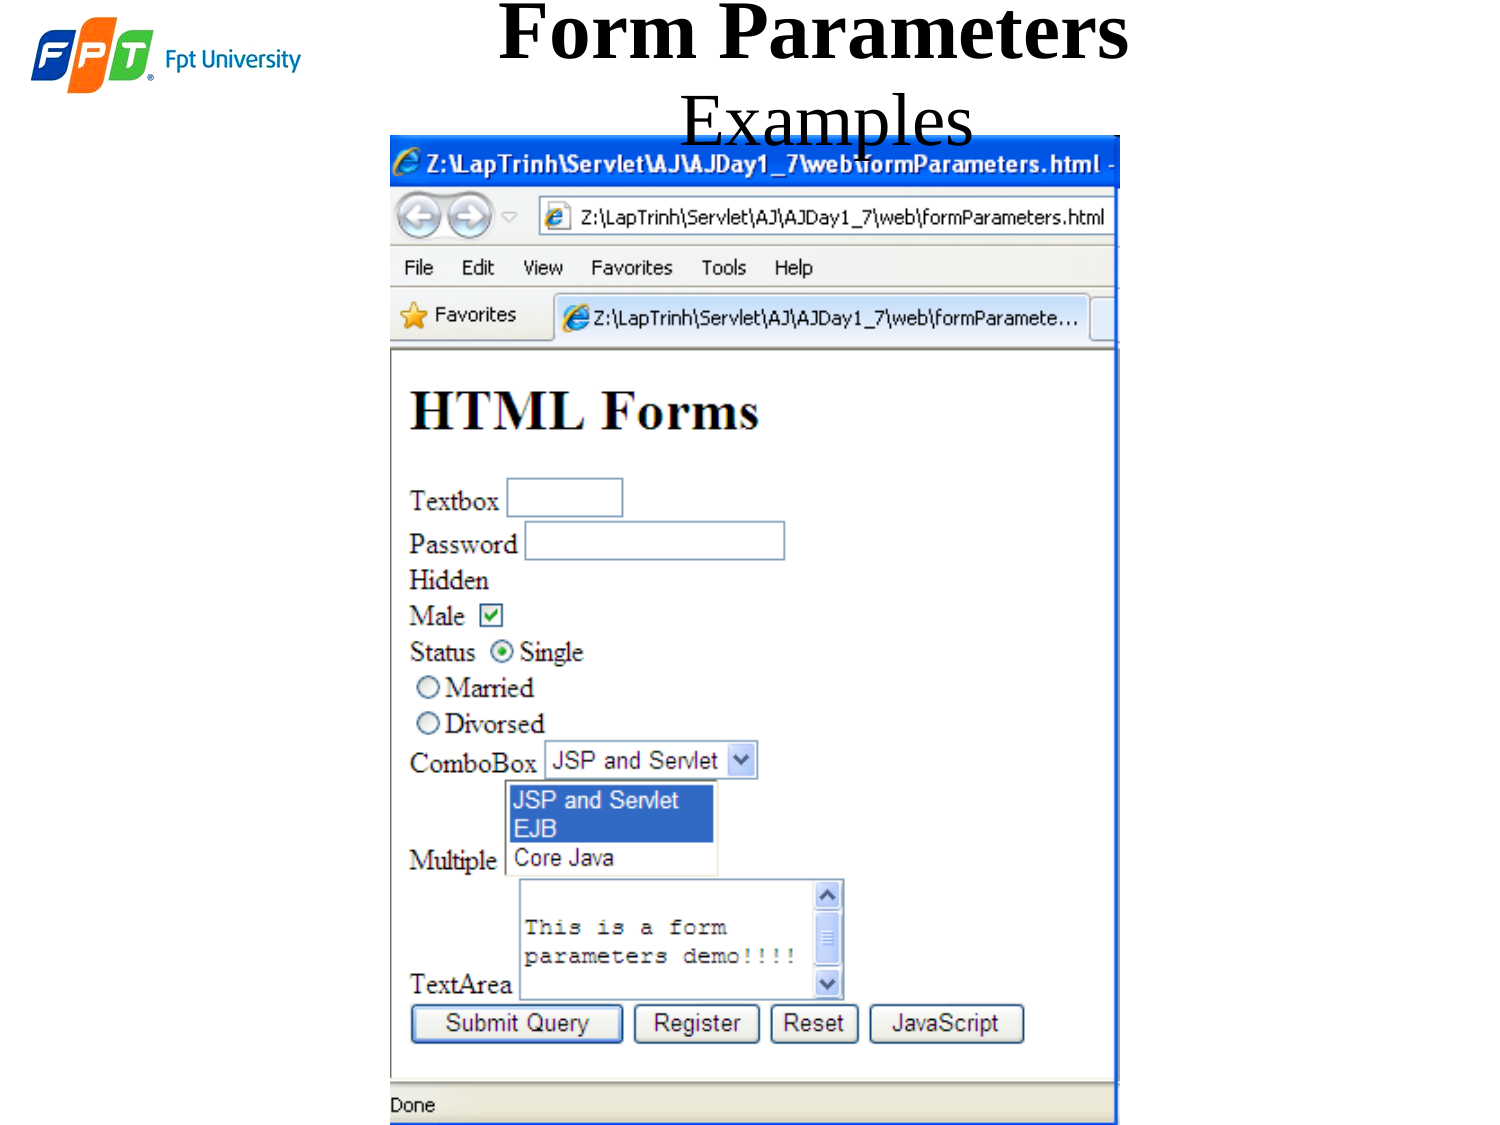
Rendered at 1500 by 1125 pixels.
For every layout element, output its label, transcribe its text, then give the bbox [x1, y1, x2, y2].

picture [0, 0, 325, 122]
picture [390, 135, 1120, 1125]
title Form Parameters Examples [150, 7, 1500, 156]
